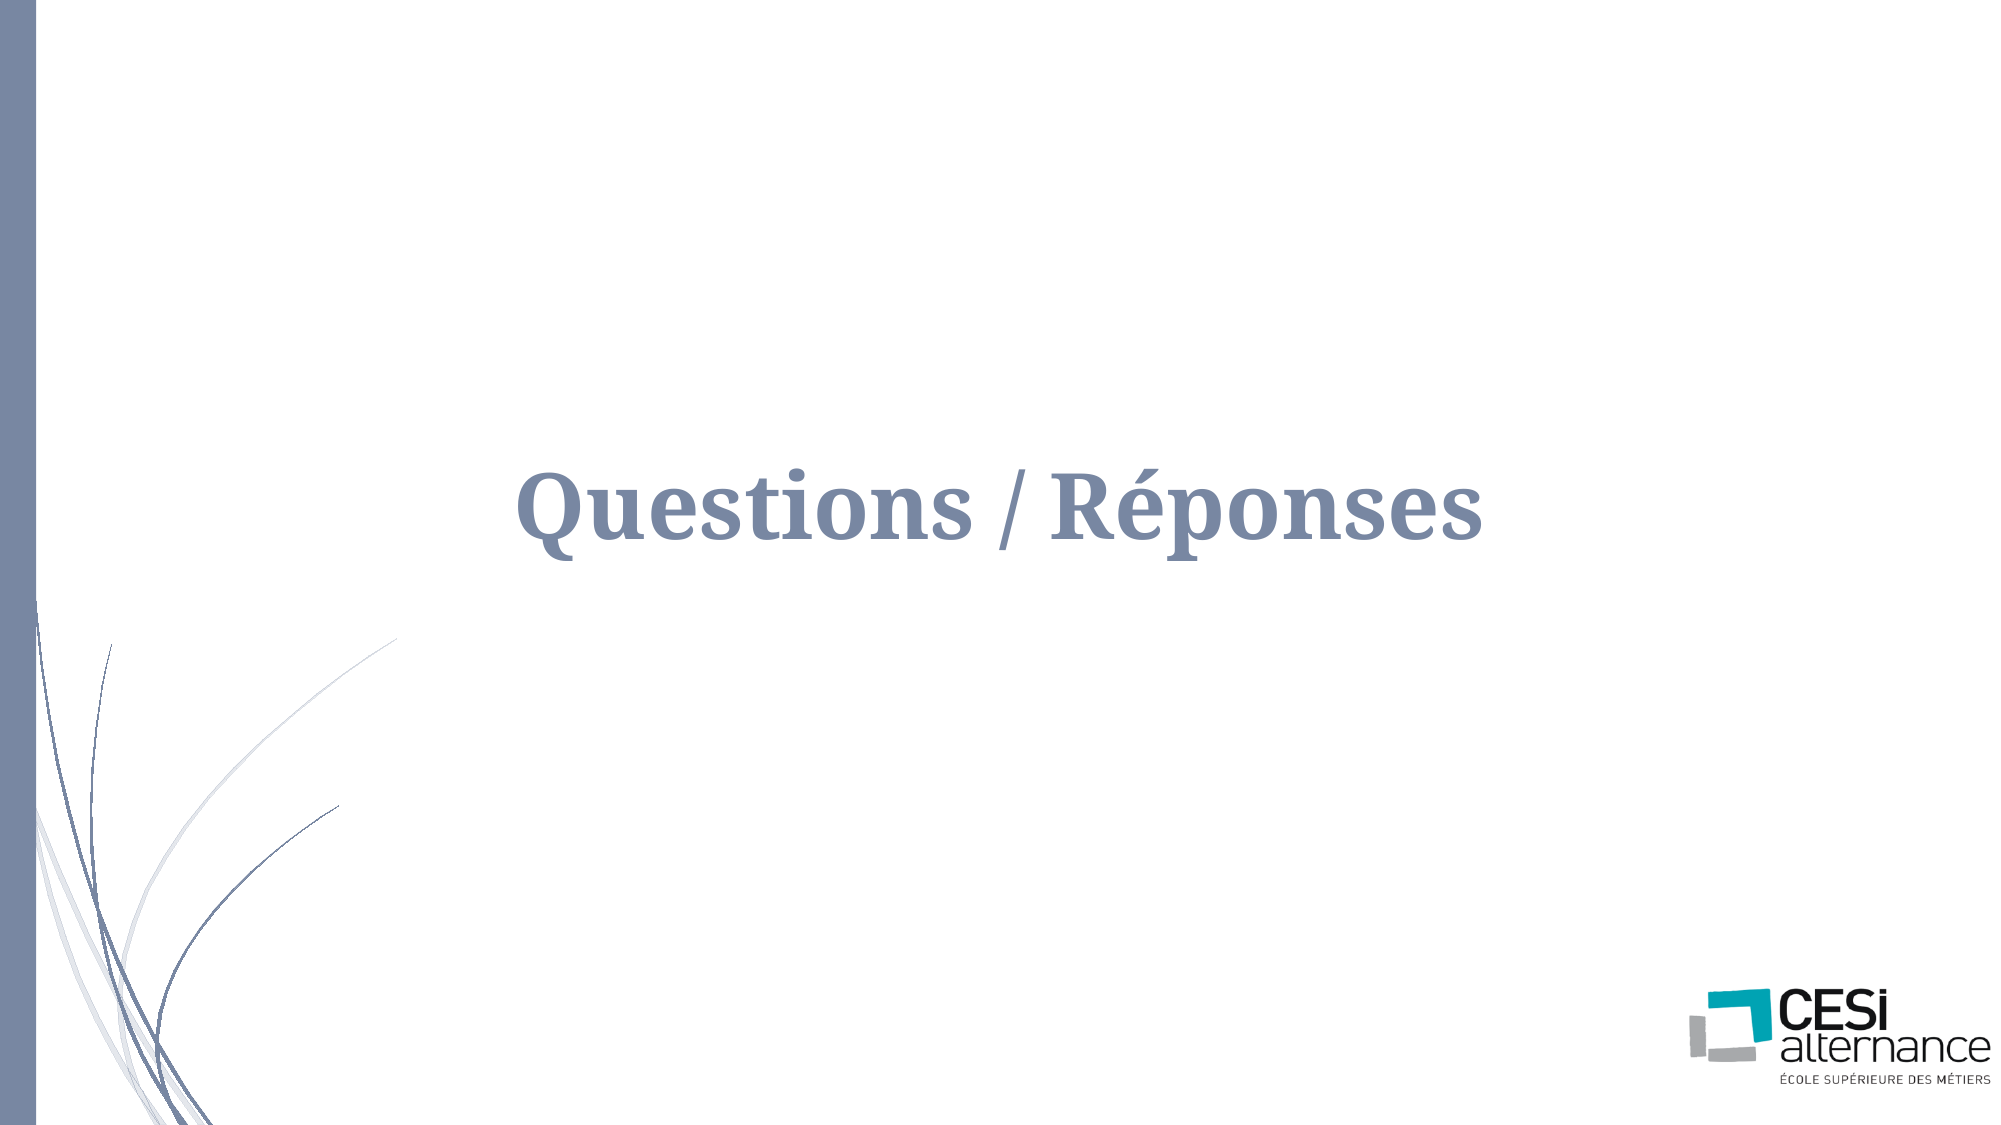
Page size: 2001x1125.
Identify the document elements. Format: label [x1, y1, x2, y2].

list [397, 299, 1863, 1014]
picture [1687, 961, 2000, 1125]
text_box [0, 0, 397, 1125]
